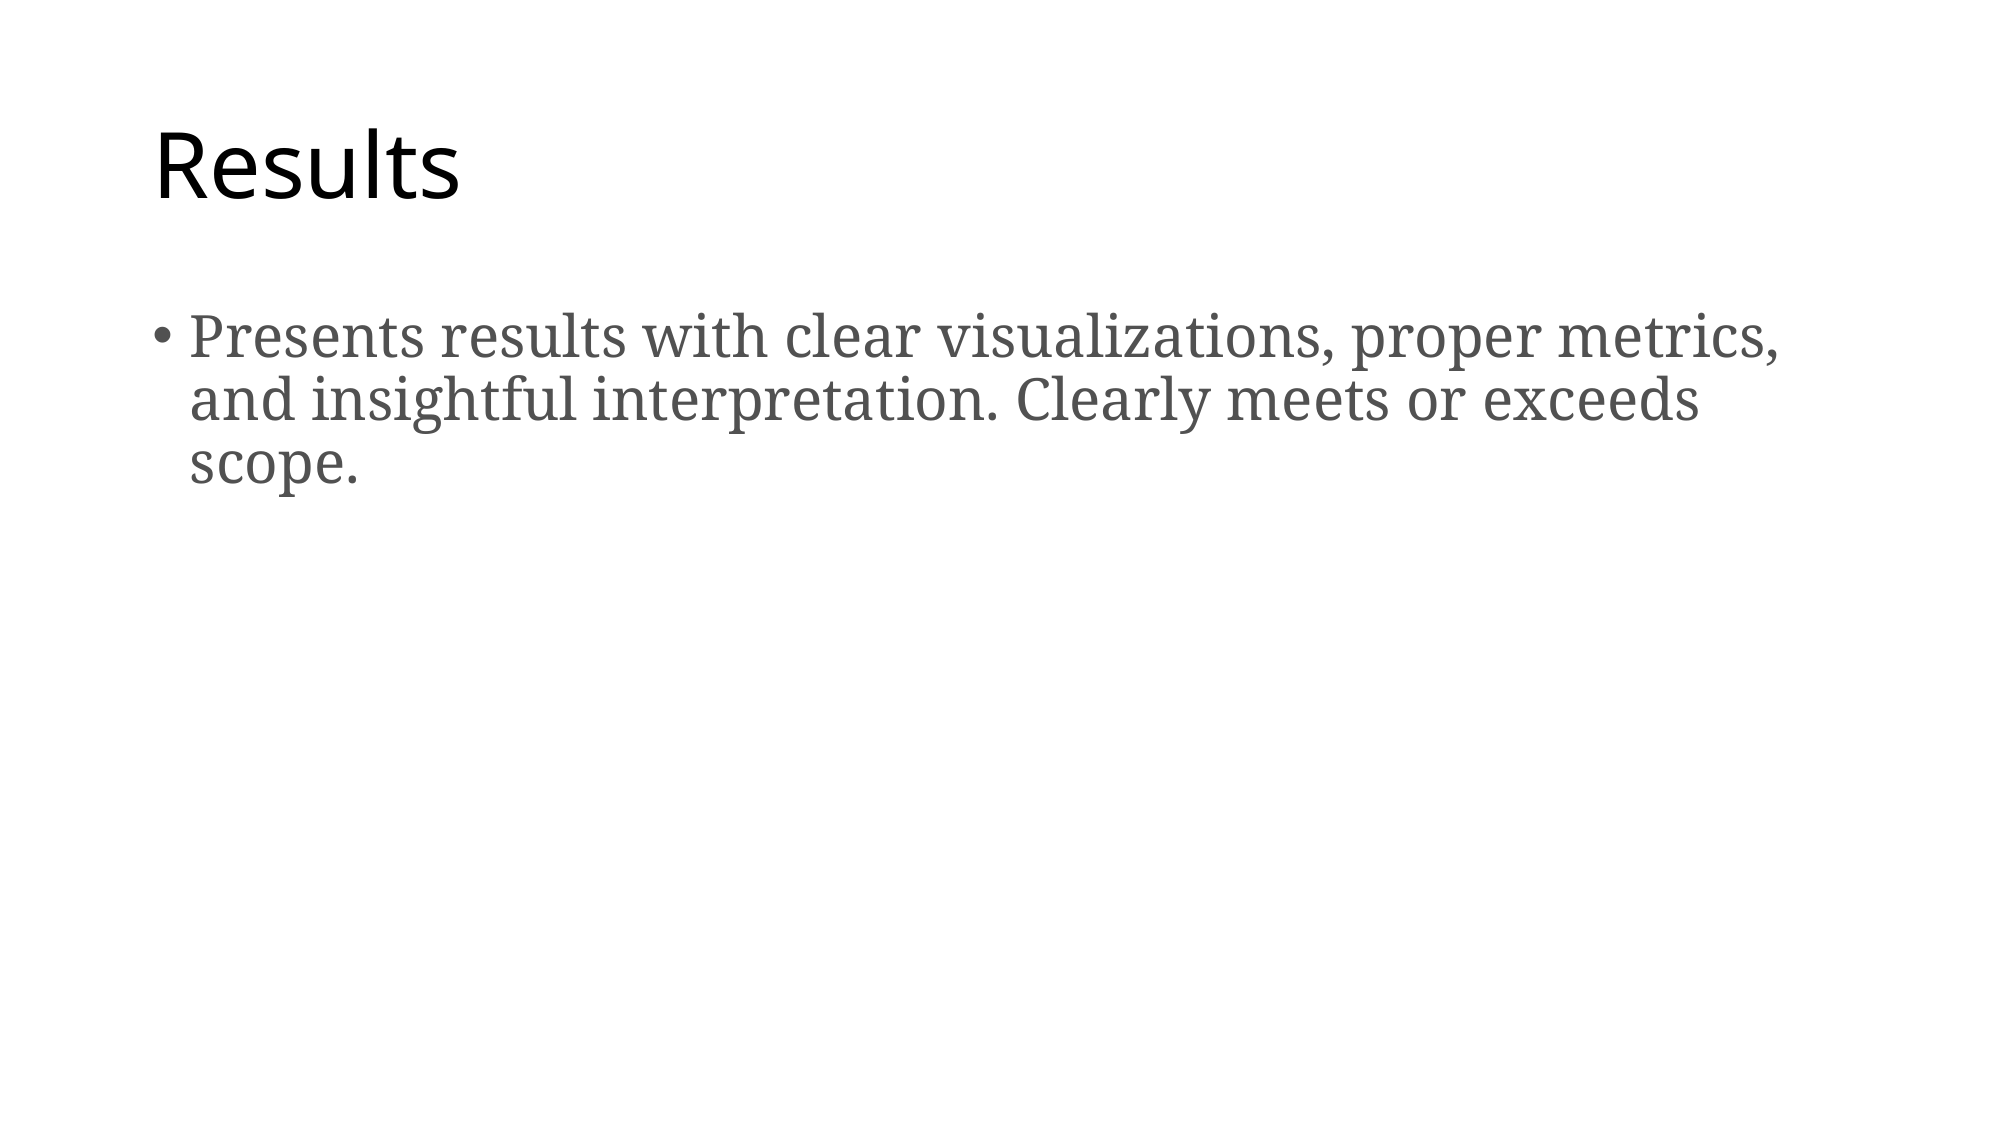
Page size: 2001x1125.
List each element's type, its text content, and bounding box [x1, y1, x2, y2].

title Results [137, 59, 1863, 278]
list Presents results with clear visualizations, proper metrics, and insightful interpretation. Clearly meets or exceeds scope. [137, 299, 1863, 1014]
